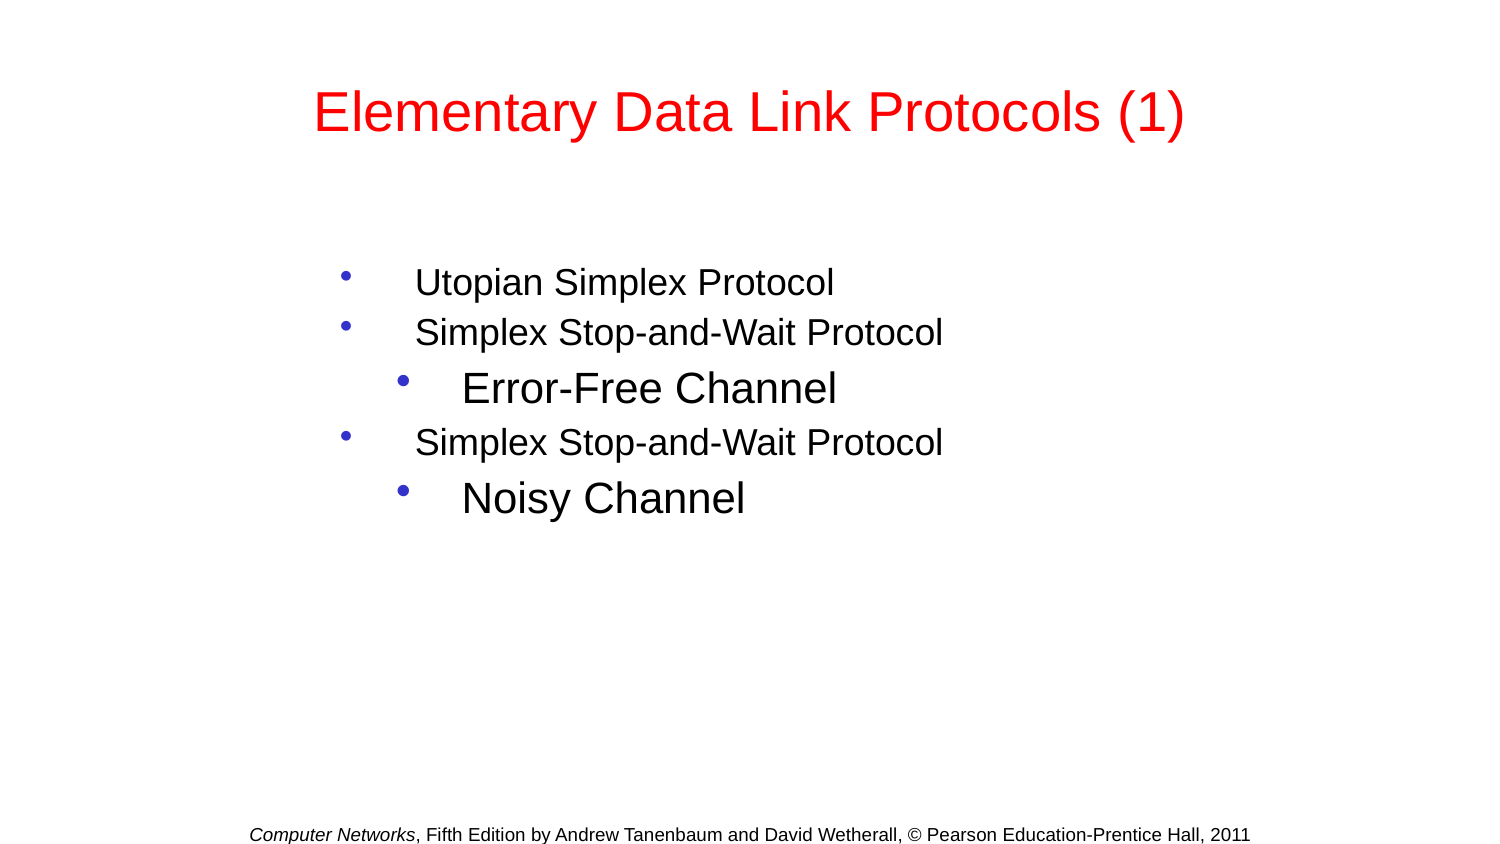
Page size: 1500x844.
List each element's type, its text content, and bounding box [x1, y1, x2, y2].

list Utopian Simplex Protocol Simplex Stop-and-Wait Protocol Error-Free Channel Simplex Stop-and-Wait Protocol Noisy Channel [324, 250, 1313, 807]
title Elementary Data Link Protocols (1) [187, 38, 1313, 180]
